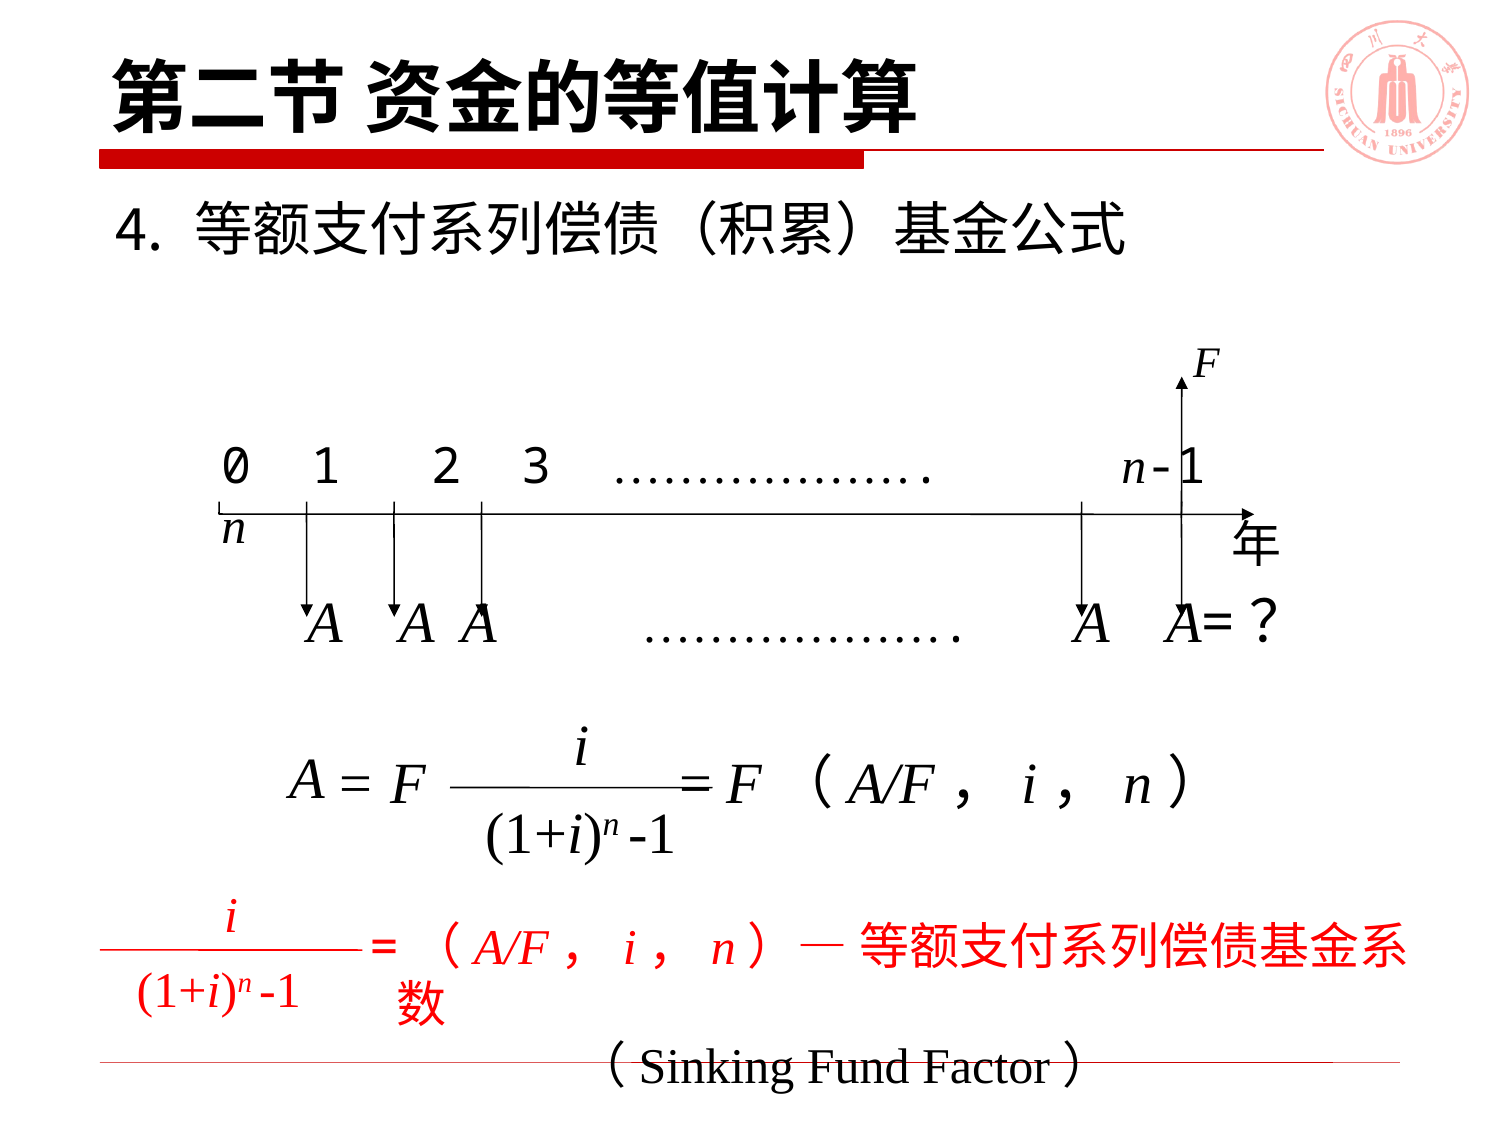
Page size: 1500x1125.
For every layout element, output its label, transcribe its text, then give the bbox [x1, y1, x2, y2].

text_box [206, 302, 1309, 662]
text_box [49, 874, 388, 1025]
text_box =（A/F，i，n）— 等额支付系列偿债基金系数 （Sinking Fund Factor） [324, 899, 1438, 1063]
text_box 当m >1时 [1324, 18, 1471, 166]
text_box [274, 699, 1192, 873]
title 第二节 资金的等值计算 [94, 0, 1407, 150]
text_box ⒋ 等额支付系列偿债（积累）基金公式 [94, 174, 1252, 270]
